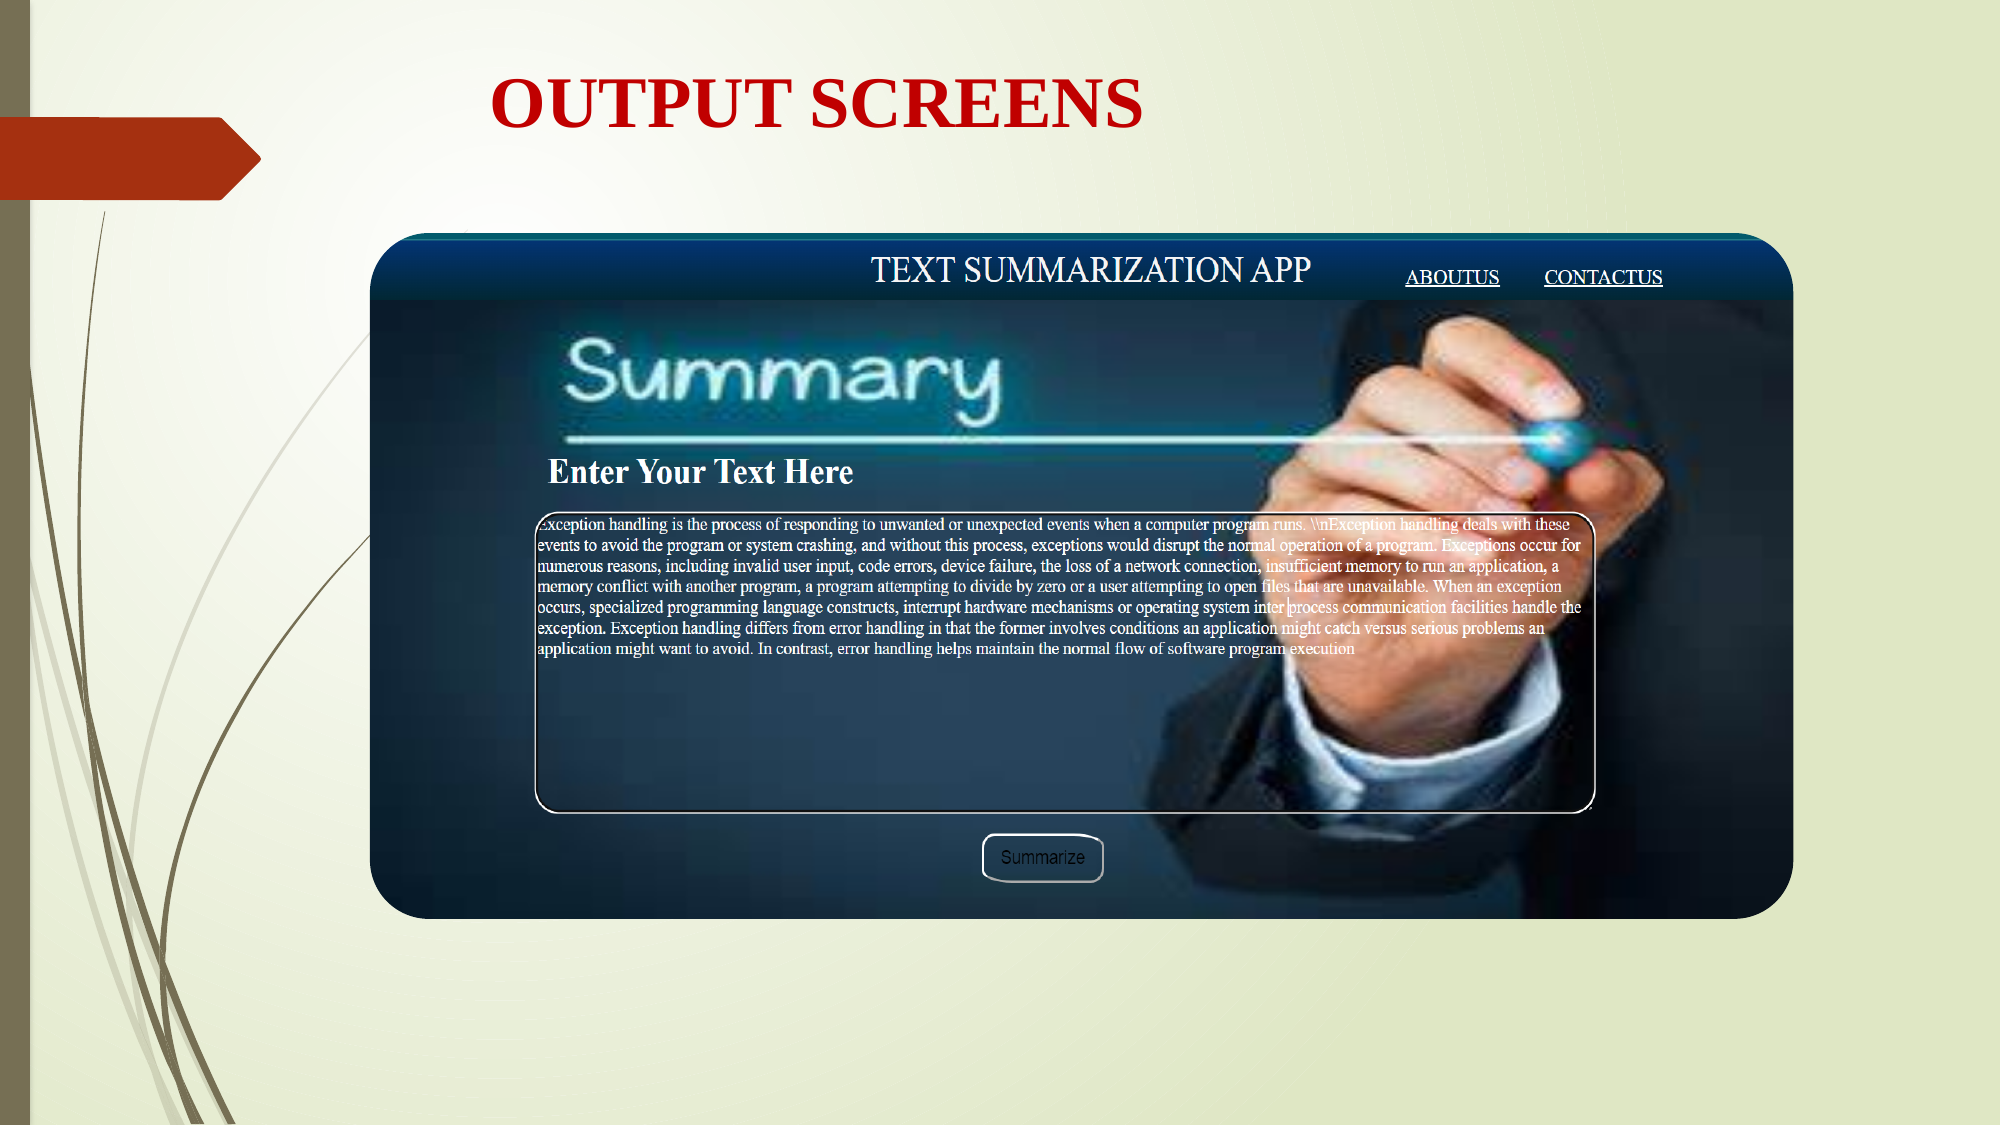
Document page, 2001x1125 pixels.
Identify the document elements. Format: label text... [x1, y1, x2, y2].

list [369, 232, 1794, 920]
title OUTPUT SCREENS [329, 47, 1791, 151]
